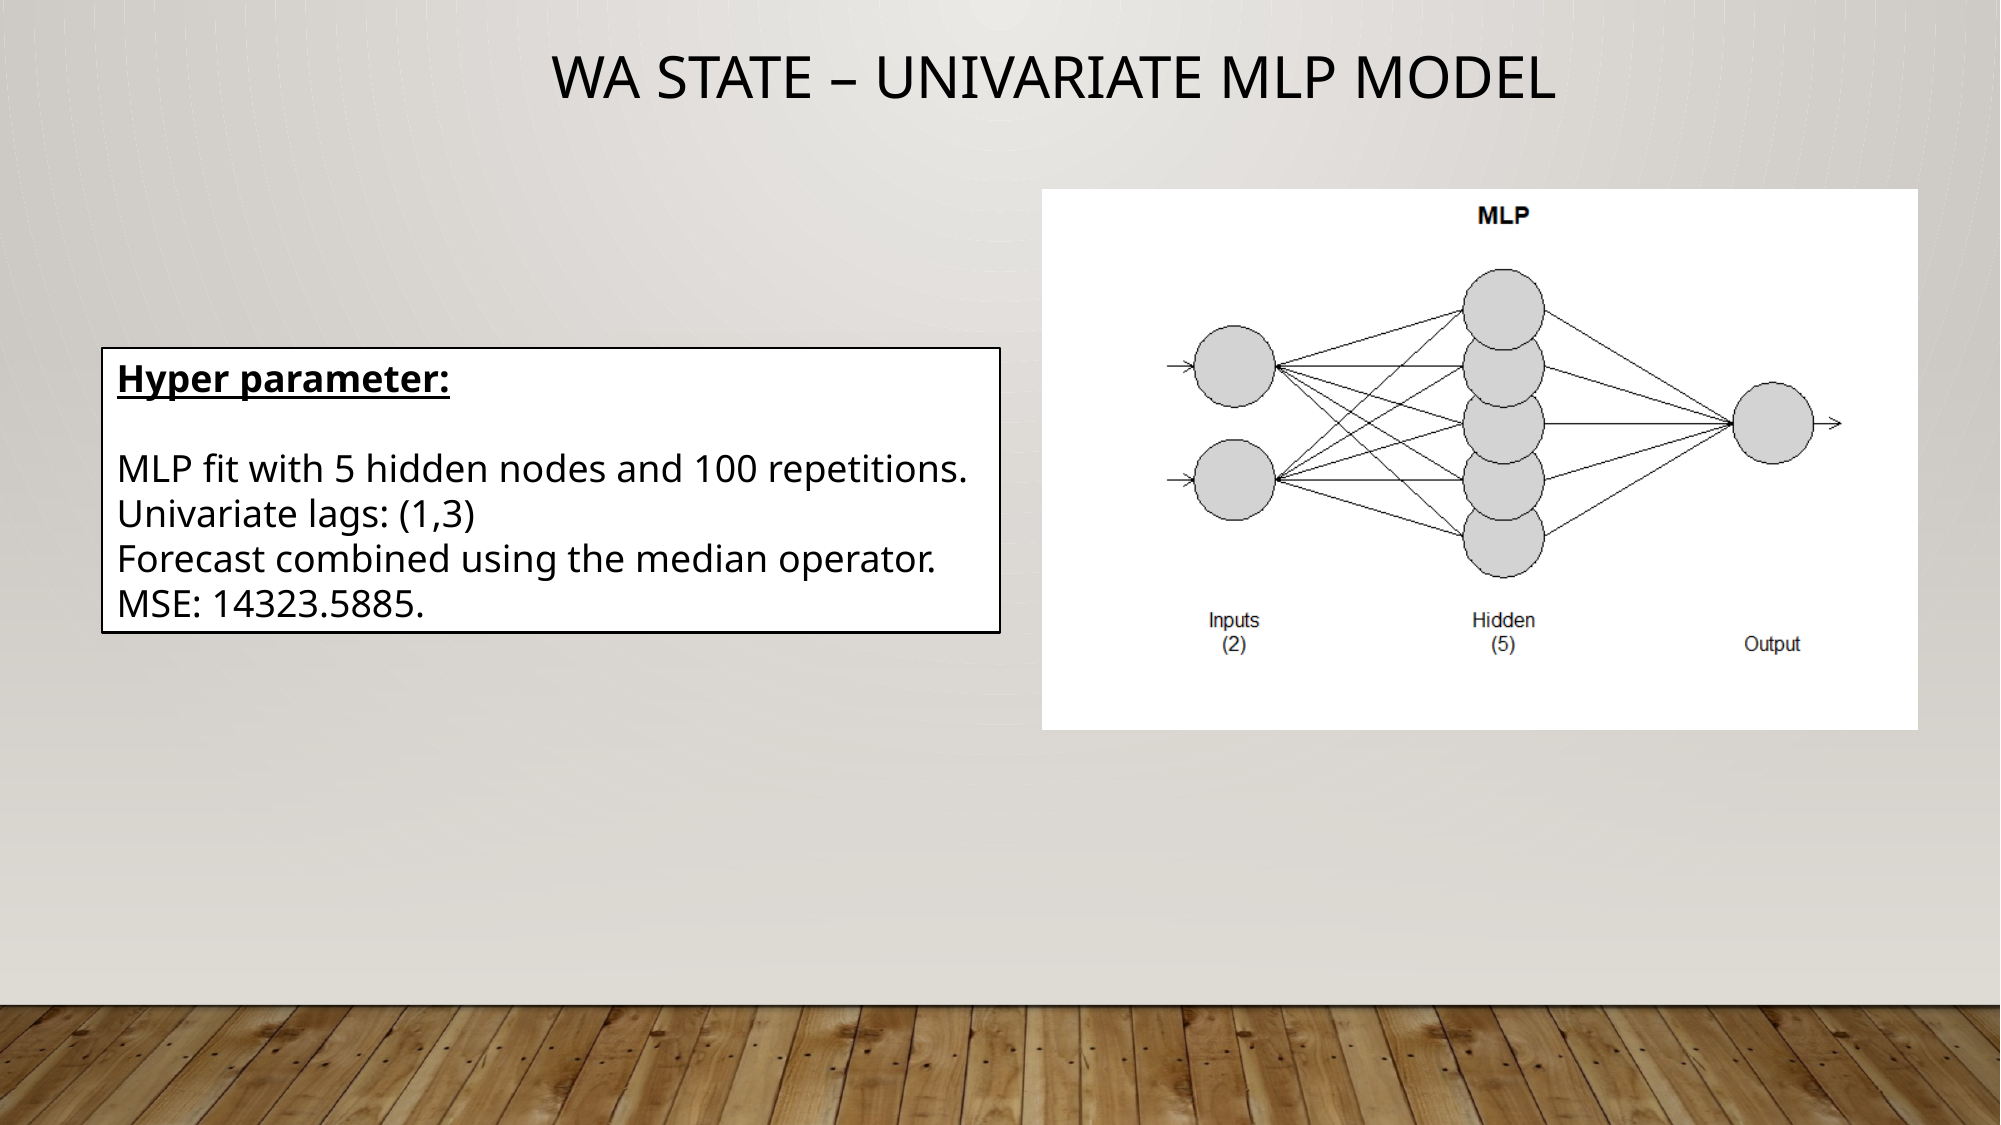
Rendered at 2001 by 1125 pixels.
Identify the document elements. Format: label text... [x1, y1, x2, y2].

text_box WA State – Univariate MLP model [424, 40, 1685, 110]
picture [1042, 189, 1919, 730]
text_box Hyper parameter: MLP fit with 5 hidden nodes and 100 repetitions. Univariate lags: (1,3) Forecast combined using the median operator. MSE: 14323.5885. [101, 347, 1001, 634]
picture [0, 1005, 2000, 1125]
